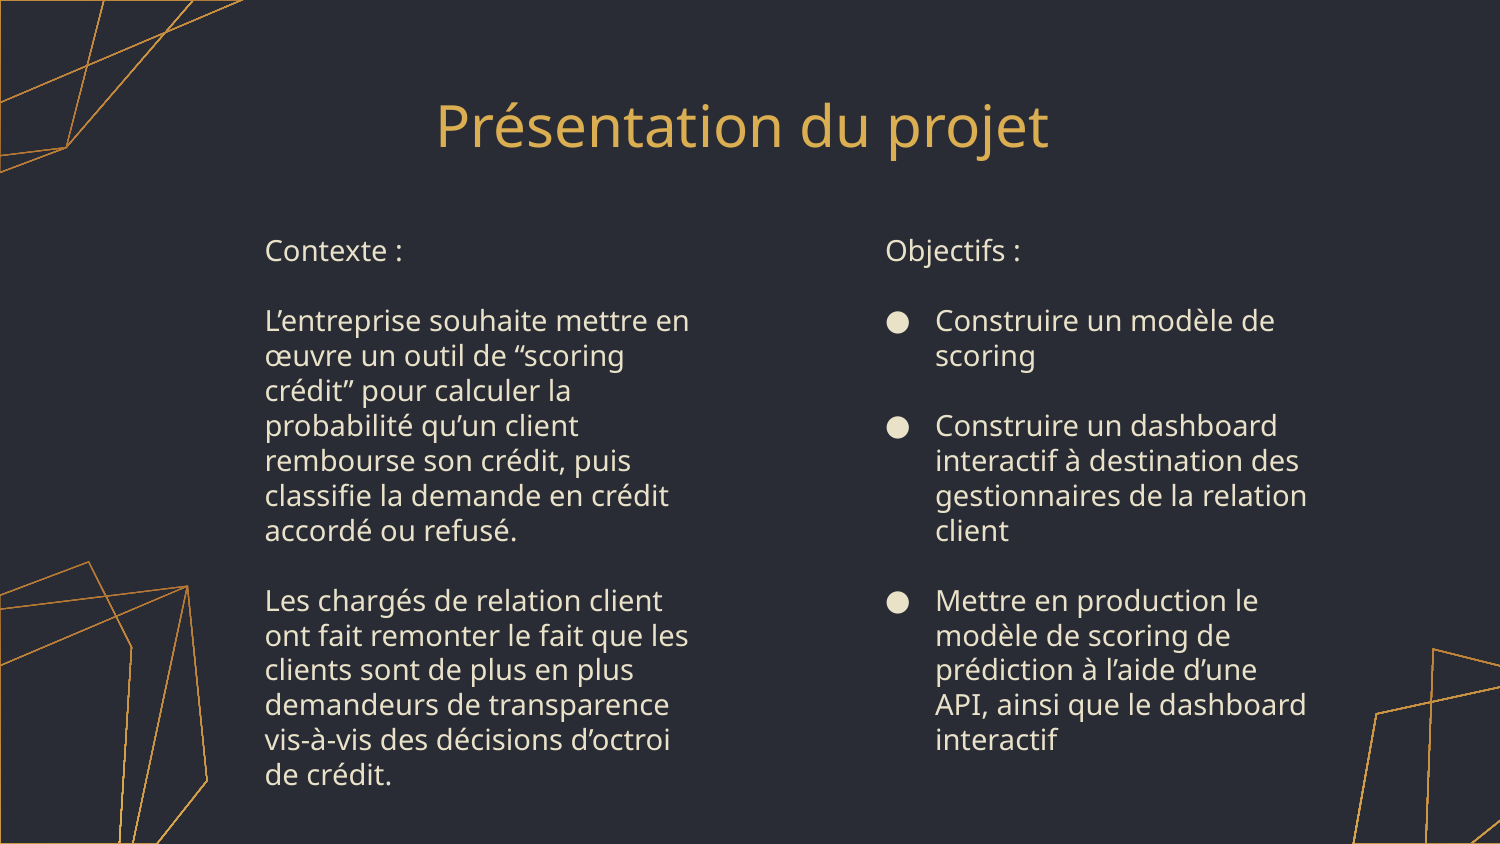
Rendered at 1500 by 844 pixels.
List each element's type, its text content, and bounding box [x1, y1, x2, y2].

title Présentation du projet [327, 88, 1173, 160]
list Contexte : L’entreprise souhaite mettre en œuvre un outil de “scoring crédit” pour calculer la probabilité qu’un client rembourse son crédit, puis classifie la demande en crédit accordé ou refusé. Les chargés de relation client ont fait remonter le fait que les clients sont de plus en plus demandeurs de transparence vis-à-vis des décisions d’octroi de crédit. [224, 200, 709, 824]
list Objectifs : Construire un modèle de scoring Construire un dashboard interactif à destination des gestionnaires de la relation client Mettre en production le modèle de scoring de prédiction à l’aide d’une API, ainsi que le dashboard interactif [845, 234, 1329, 790]
